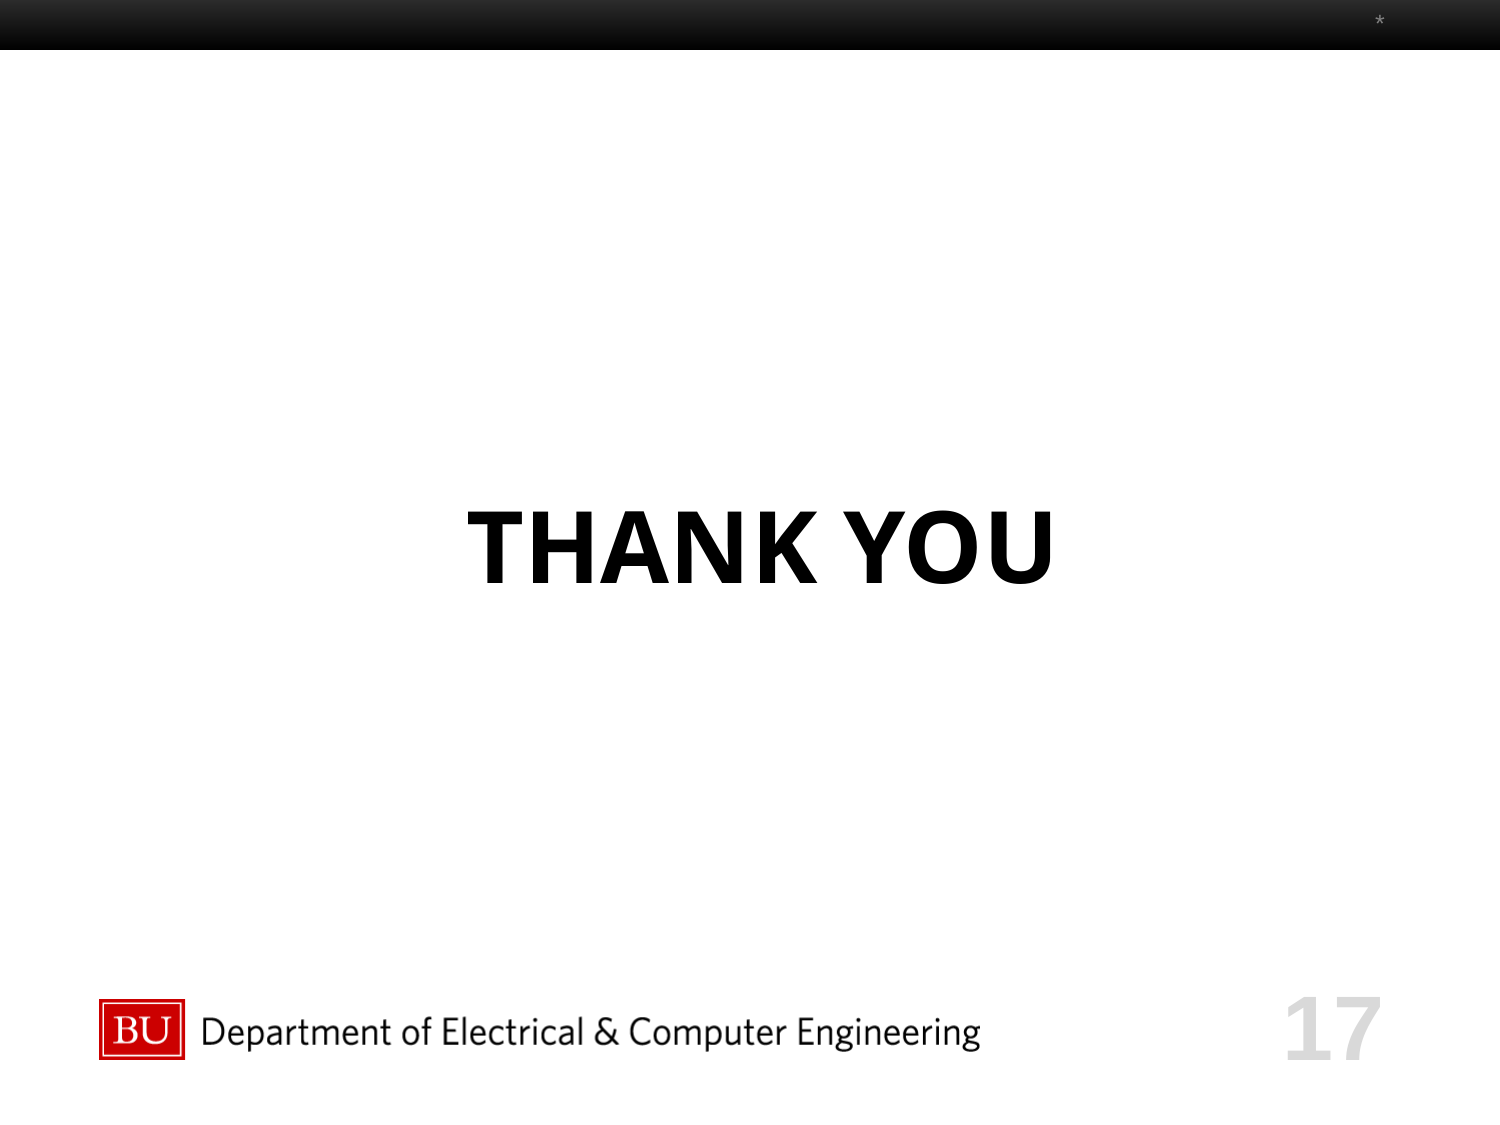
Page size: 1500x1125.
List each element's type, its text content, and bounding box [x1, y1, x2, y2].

text_box * [1087, 0, 1400, 50]
title THANK YOU [451, 475, 1282, 699]
picture [99, 999, 980, 1060]
text_box ‹#› [1162, 968, 1400, 1081]
